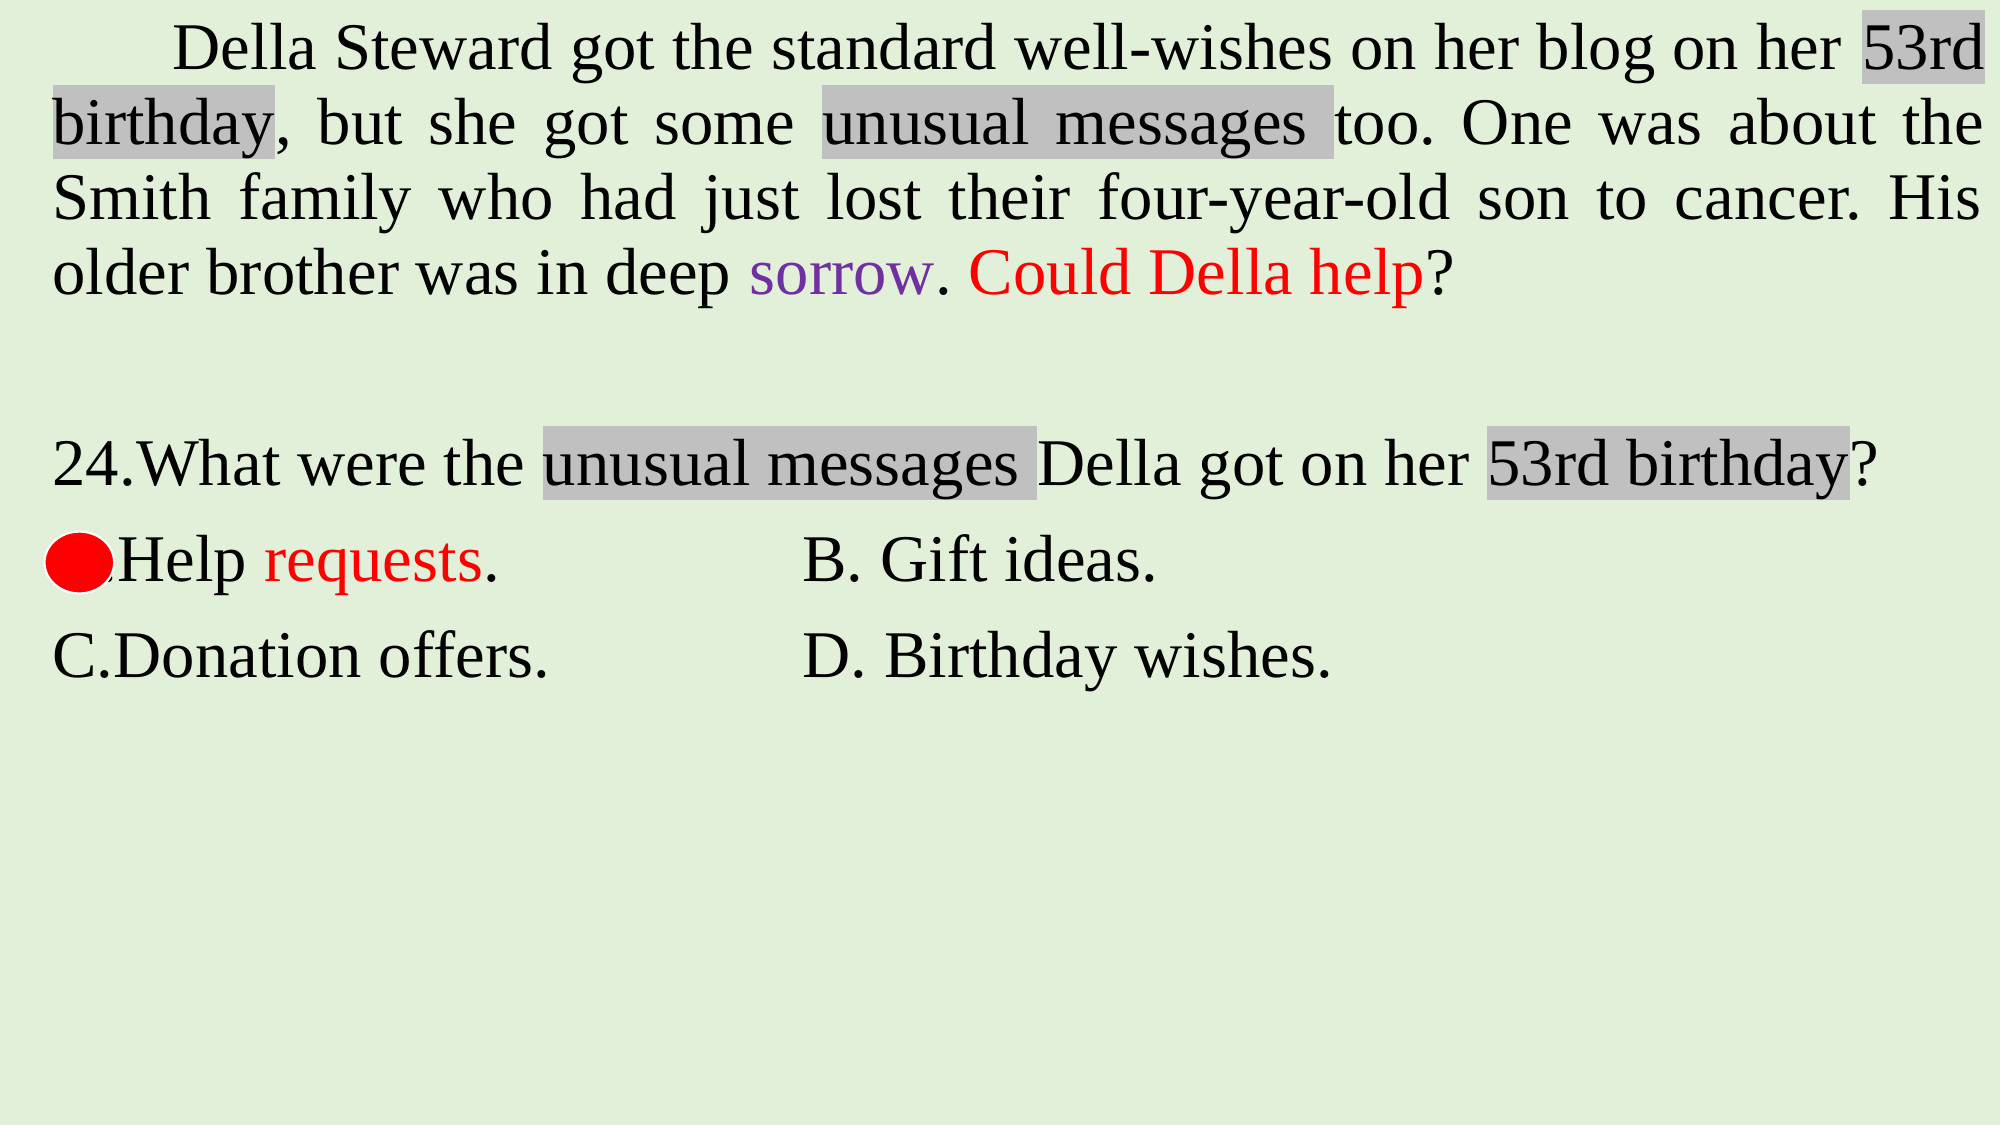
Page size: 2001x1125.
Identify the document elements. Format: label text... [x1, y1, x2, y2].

text_box [43, 530, 116, 595]
list Della Steward got the standard well-wishes on her blog on her 53rd birthday, but she got some unusual messages too. One was about the Smith family who had just lost their four-year-old son to cancer. His older brother was in deep sorrow. Could Della help? 24.What were the unusual messages Della got on her 53rd birthday? A.Help requests. B. Gift ideas. C.Donation offers. D. Birthday wishes. [0, 0, 2000, 1102]
